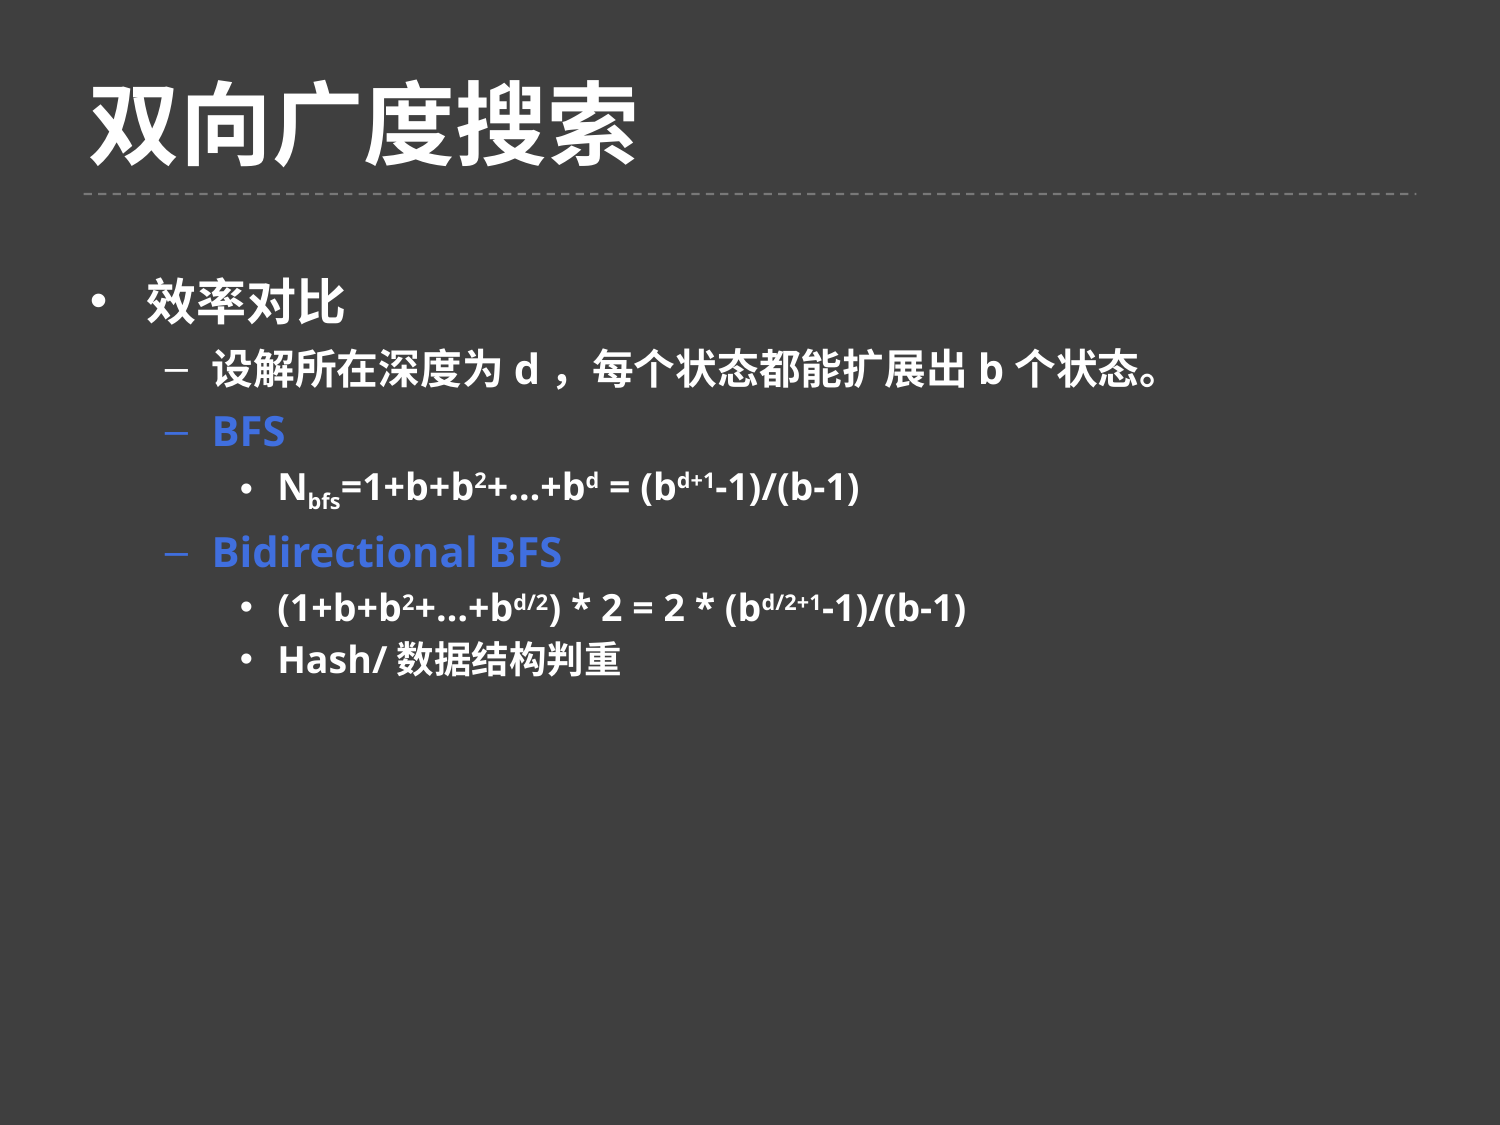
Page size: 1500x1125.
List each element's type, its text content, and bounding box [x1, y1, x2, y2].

list 效率对比 设解所在深度为d，每个状态都能扩展出b个状态。 BFS Nbfs=1+b+b2+…+bd = (bd+1-1)/(b-1) Bidirectional BFS (1+b+b2+…+bd/2) * 2 = 2 * (bd/2+1-1)/(b-1) Hash/数据结构判重 [74, 262, 1426, 1006]
text_box 双向广度搜索 [73, 46, 1427, 196]
